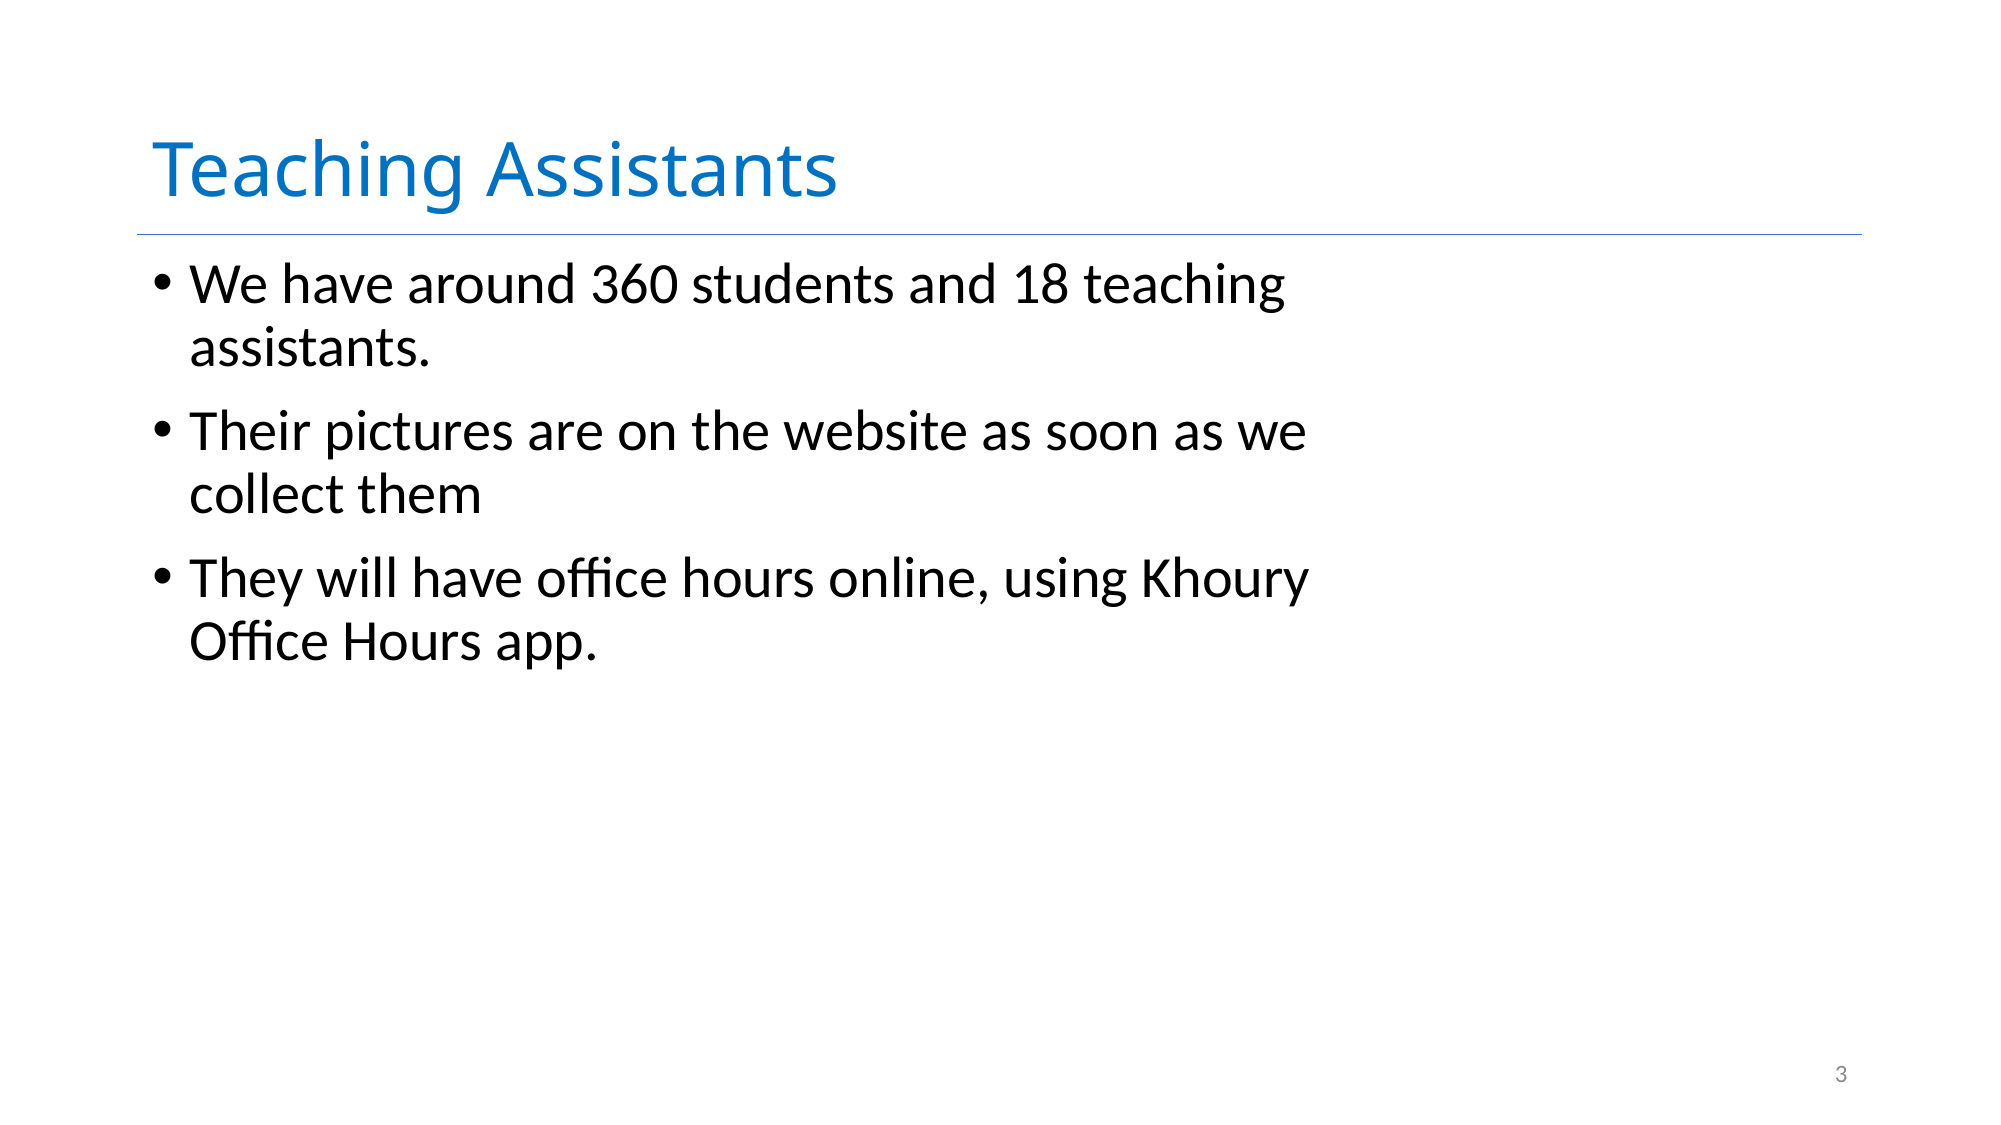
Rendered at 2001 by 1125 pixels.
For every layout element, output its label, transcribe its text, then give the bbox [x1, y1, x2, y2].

list We have around 360 students and 18 teaching assistants. Their pictures are on the website as soon as we collect them They will have office hours online, using Khoury Office Hours app. [137, 246, 1432, 960]
slide_number 3 [1412, 1042, 1863, 1103]
title Teaching Assistants [137, 3, 1863, 221]
